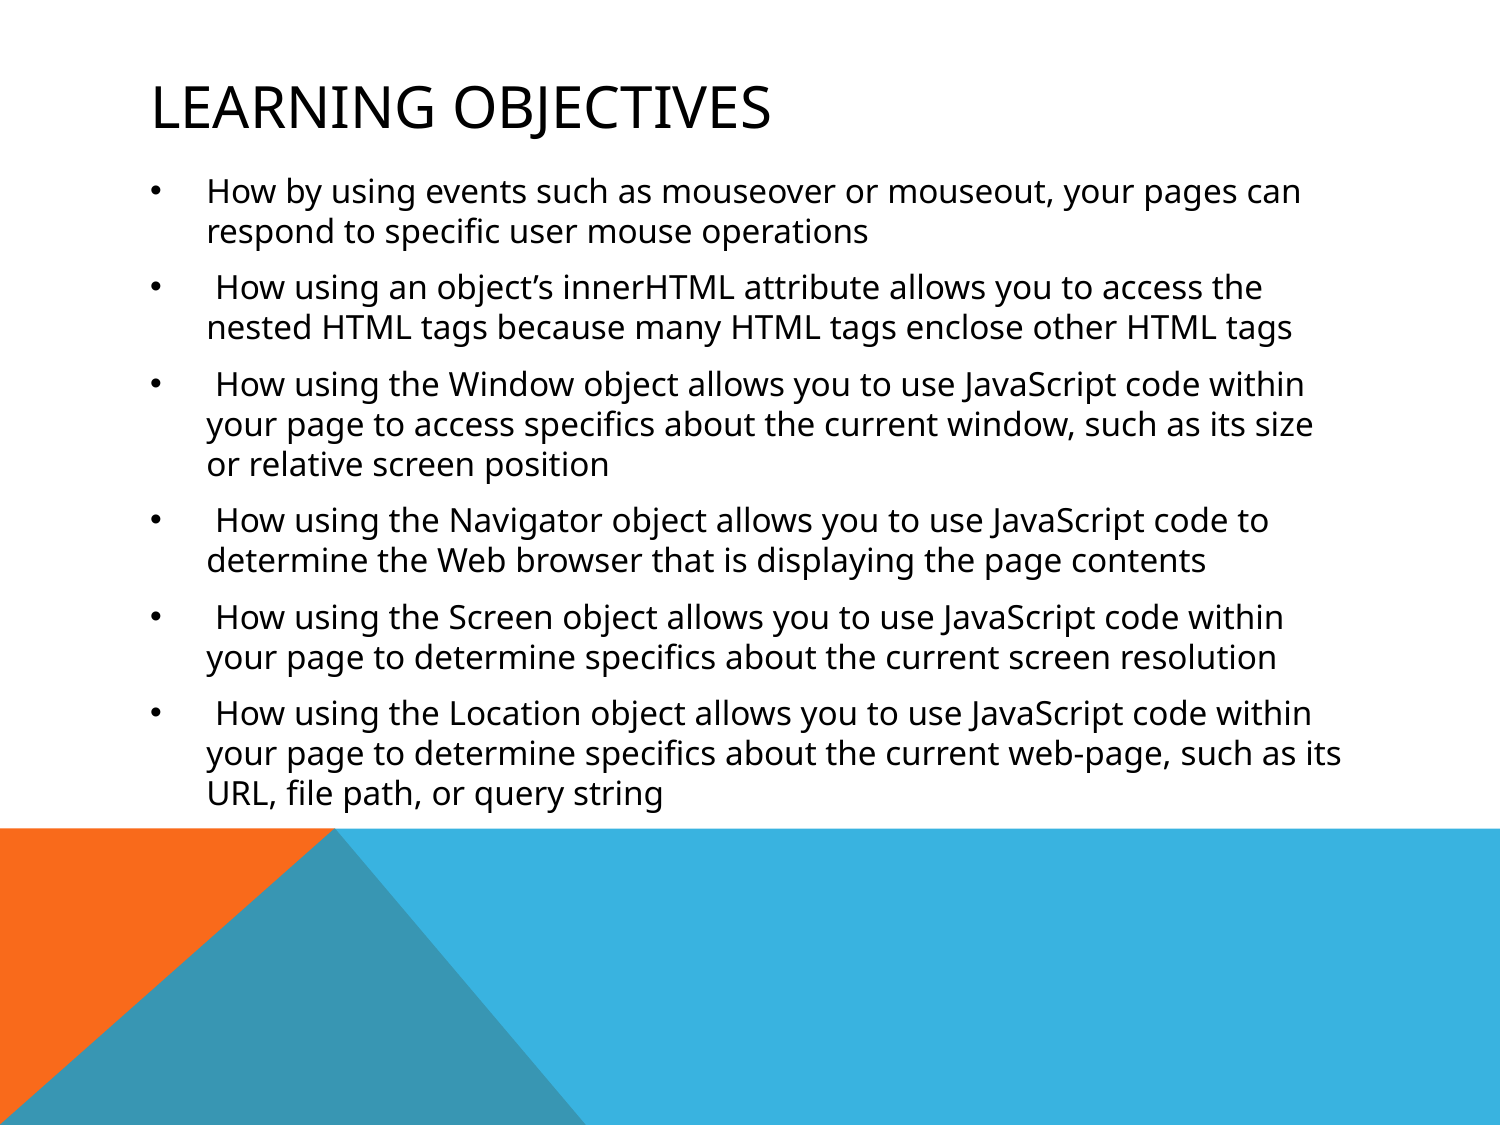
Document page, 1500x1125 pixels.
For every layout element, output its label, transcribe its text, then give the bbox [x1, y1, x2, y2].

title Learning Objectives [135, 60, 1369, 150]
list How by using events such as mouseover or mouseout, your pages can respond to specific user mouse operations How using an object’s innerHTML attribute allows you to access the nested HTML tags because many HTML tags enclose other HTML tags How using the Window object allows you to use JavaScript code within your page to access specifics about the current window, such as its size or relative screen position How using the Navigator object allows you to use JavaScript code to determine the Web browser that is displaying the page contents How using the Screen object allows you to use JavaScript code within your page to determine specifics about the current screen resolution How using the Location object allows you to use JavaScript code within your page to determine specifics about the current web-page, such as its URL, file path, or query string [135, 162, 1369, 768]
